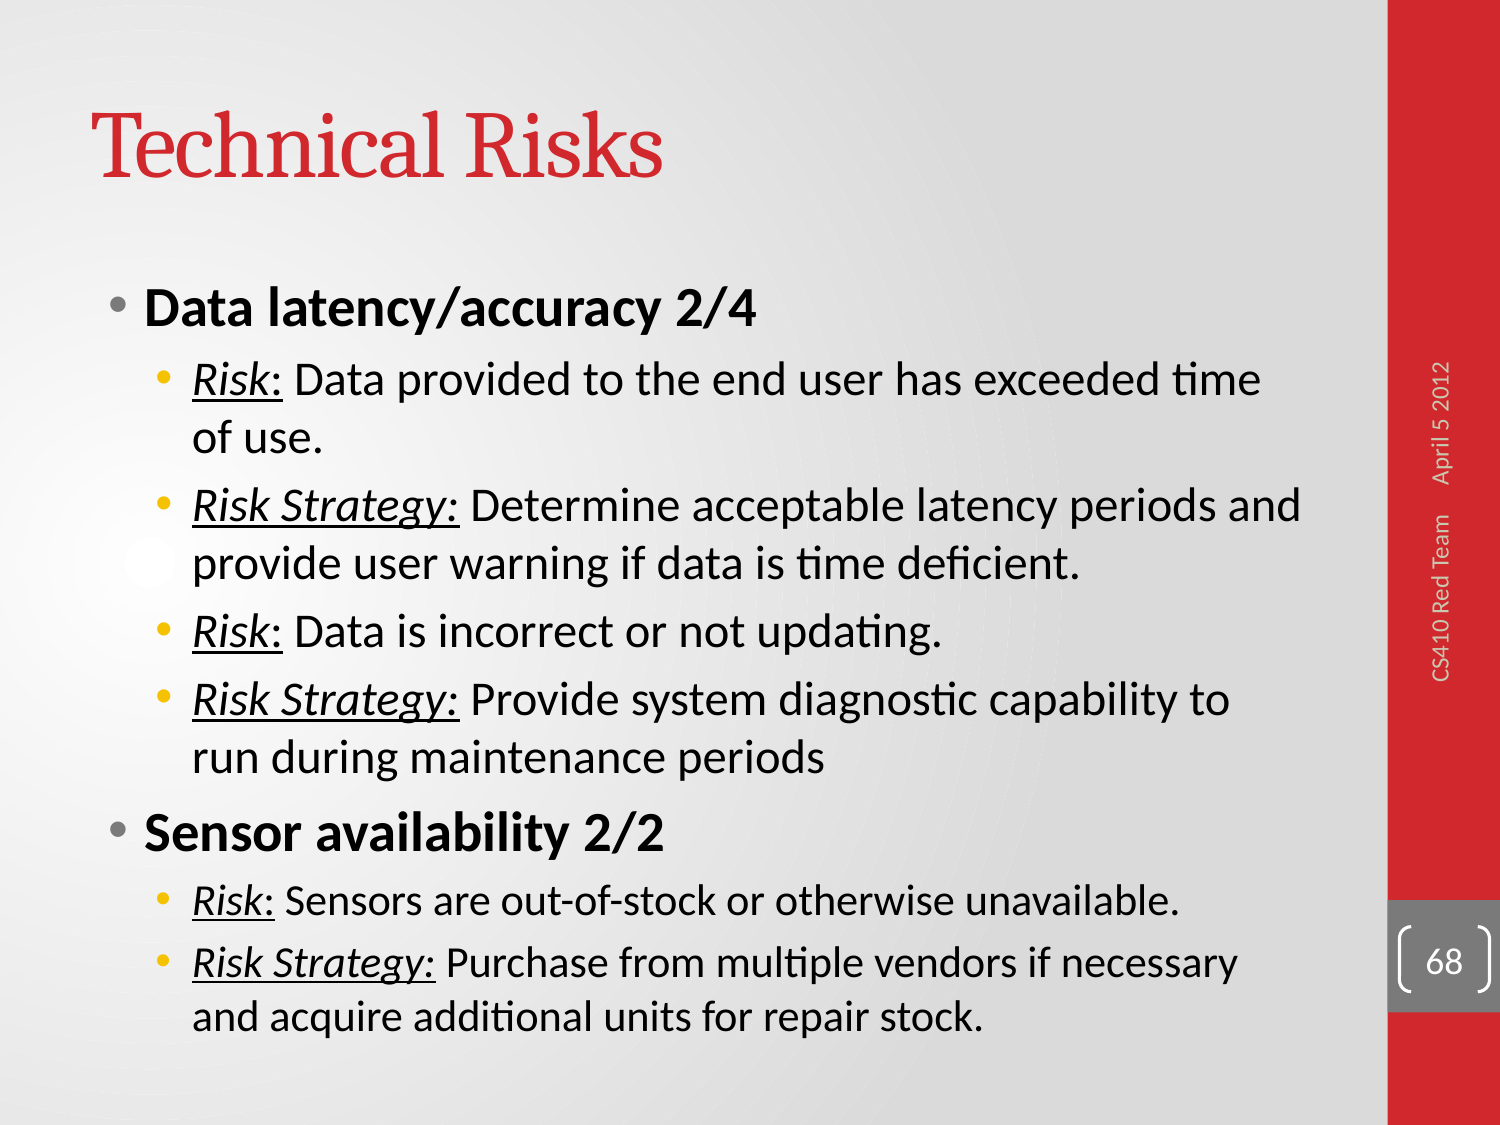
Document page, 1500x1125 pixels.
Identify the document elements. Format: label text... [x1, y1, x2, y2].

title Technical Risks [75, 45, 1325, 233]
footer CS410 Red Team [1408, 500, 1469, 889]
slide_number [1408, 100, 1469, 500]
list Data latency/accuracy 2/4 Risk: Data provided to the end user has exceeded time of use. Risk Strategy: Determine acceptable latency periods and provide user warning if data is time deficient. Risk: Data is incorrect or not updating. Risk Strategy: Provide system diagnostic capability to run during maintenance periods Sensor availability 2/2 Risk: Sensors are out-of-stock or otherwise unavailable. Risk Strategy: Purchase from multiple vendors if necessary and acquire additional units for repair stock. [75, 262, 1325, 1050]
slide_number 68 [1397, 925, 1492, 994]
